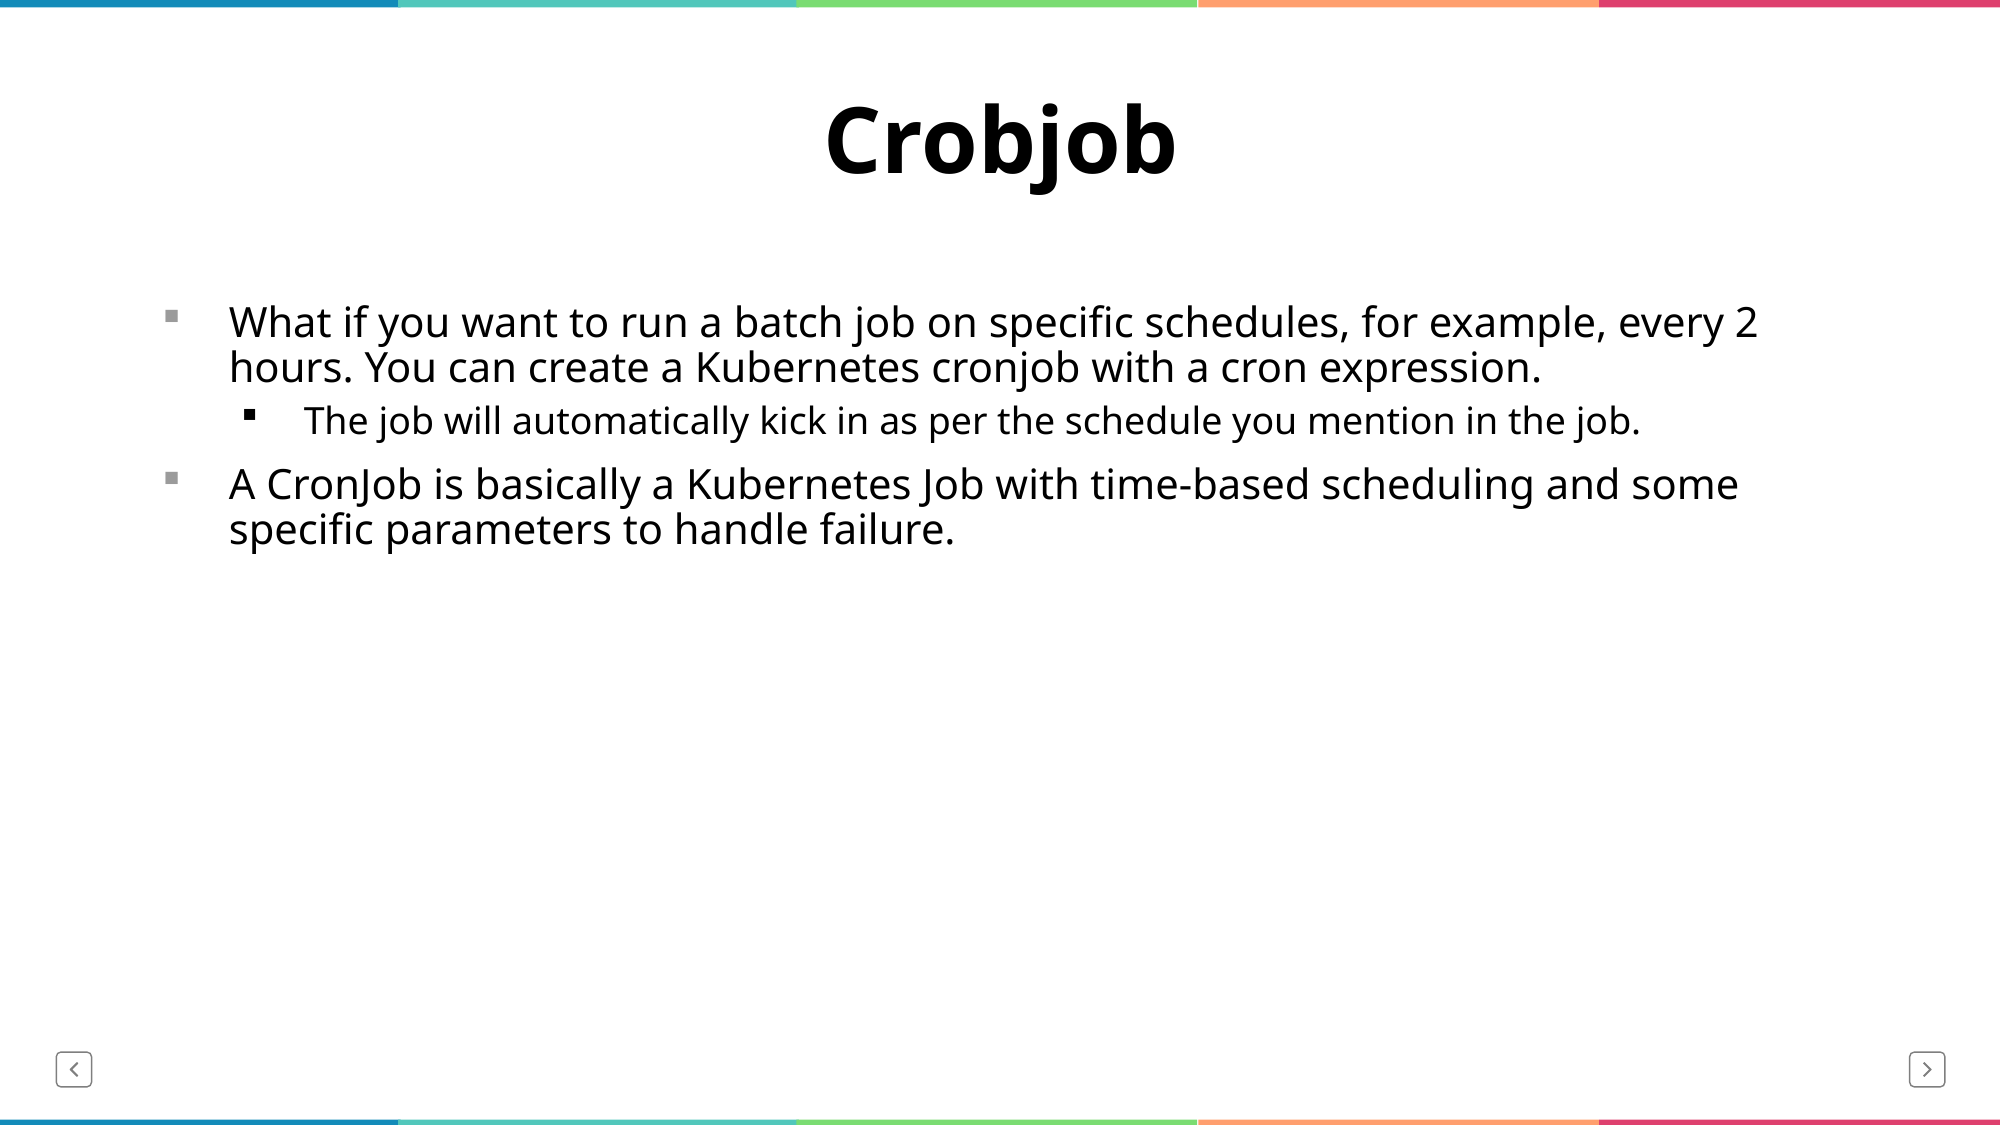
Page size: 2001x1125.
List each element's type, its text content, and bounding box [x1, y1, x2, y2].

list What if you want to run a batch job on specific schedules, for example, every 2 hours. You can create a Kubernetes cronjob with a cron expression. The job will automatically kick in as per the schedule you mention in the job. A CronJob is basically a Kubernetes Job with time-based scheduling and some specific parameters to handle failure. [138, 294, 1864, 965]
title Crobjob [138, 68, 1864, 219]
